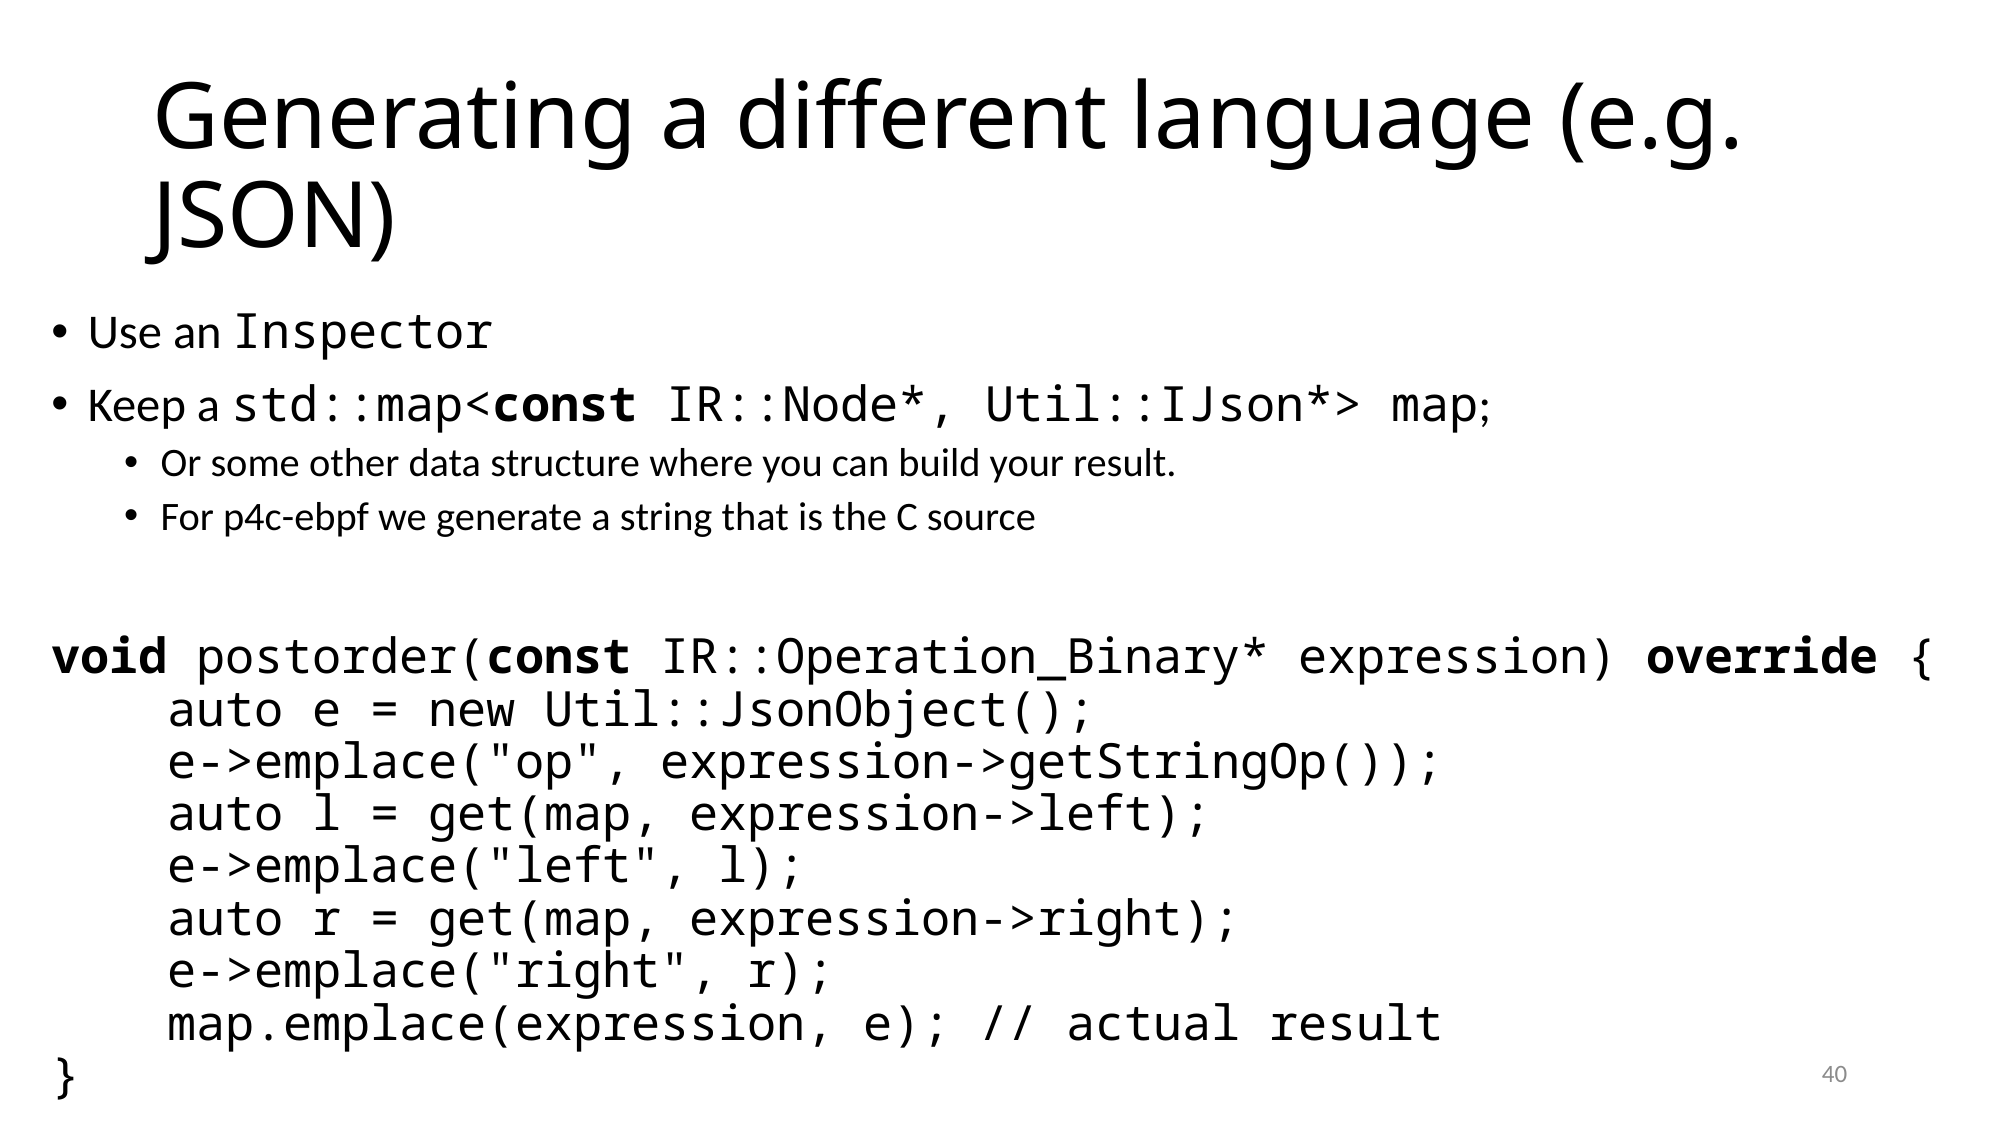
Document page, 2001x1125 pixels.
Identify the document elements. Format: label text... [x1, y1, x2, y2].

list Use an Inspector Keep a std::map<const IR::Node*, Util::IJson*> map; Or some other data structure where you can build your result. For p4c-ebpf we generate a string that is the C source void postorder(const IR::Operation_Binary* expression) override { auto e = new Util::JsonObject(); e->emplace("op", expression->getStringOp()); auto l = get(map, expression->left); e->emplace("left", l); auto r = get(map, expression->right); e->emplace("right", r); map.emplace(expression, e); // actual result } [36, 299, 2000, 1125]
title Generating a different language (e.g. JSON) [137, 59, 1863, 278]
slide_number 40 [1412, 1042, 1863, 1103]
